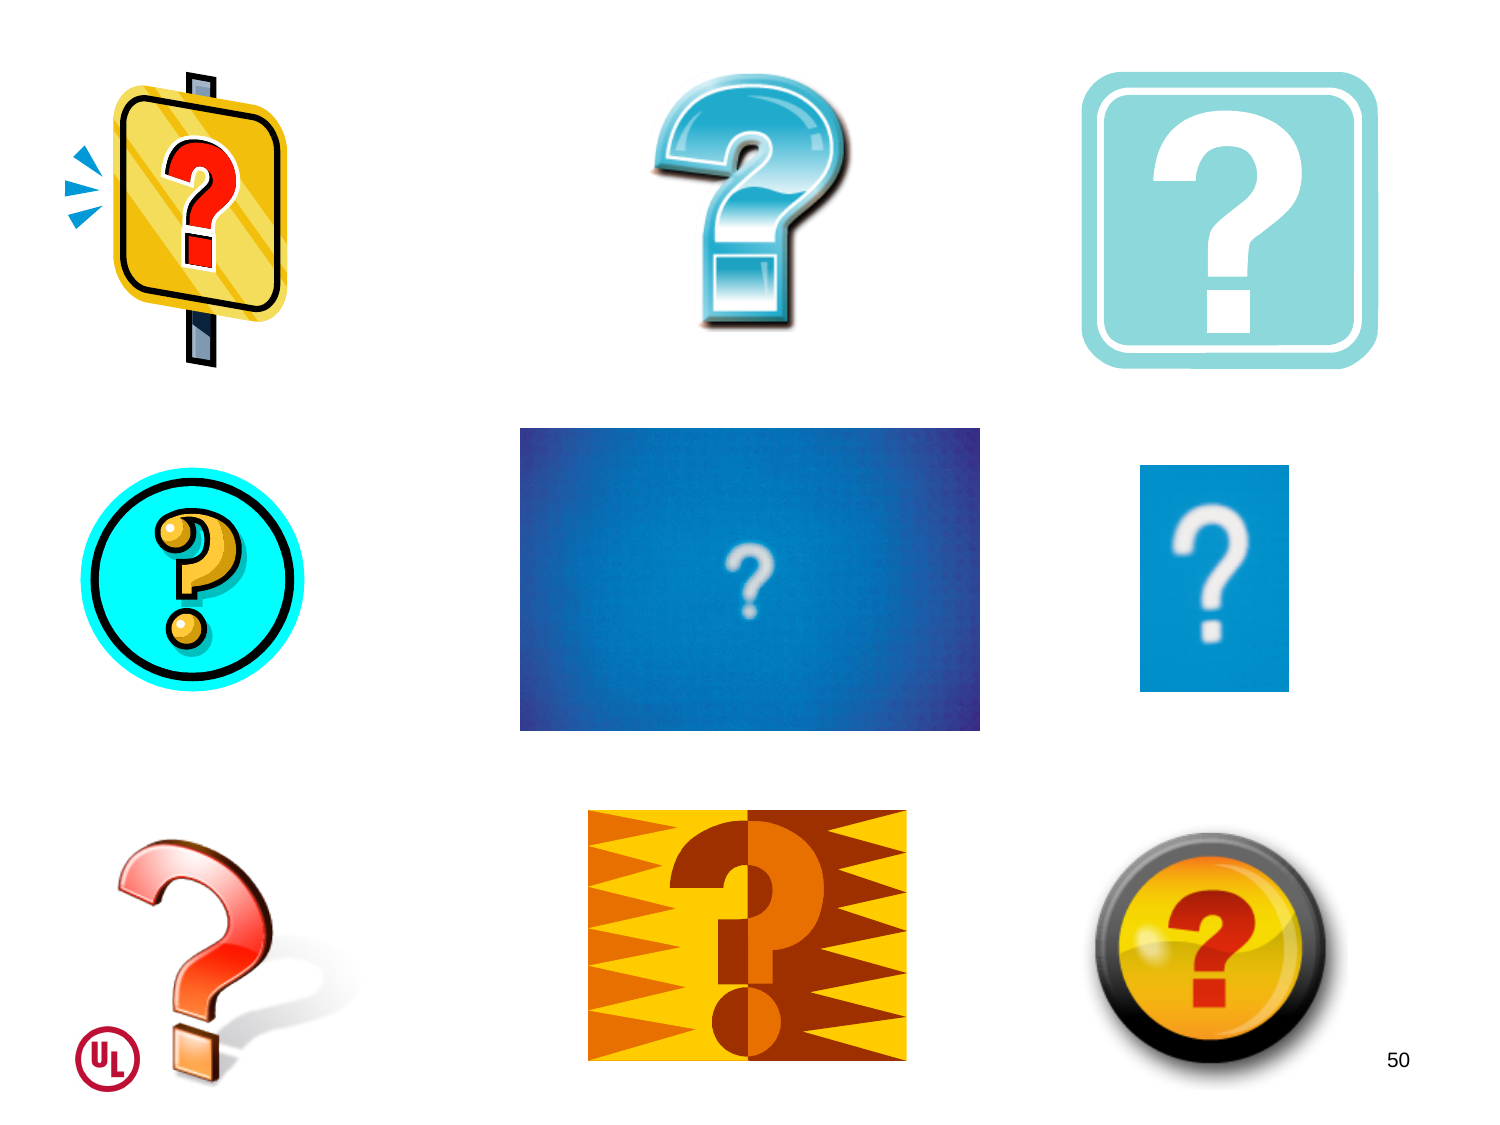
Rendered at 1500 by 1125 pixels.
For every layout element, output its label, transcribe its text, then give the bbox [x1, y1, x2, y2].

picture [1081, 71, 1380, 370]
picture [587, 804, 913, 1067]
picture [80, 467, 305, 692]
picture [75, 823, 362, 1106]
picture [1171, 502, 1250, 611]
picture [520, 428, 980, 731]
picture [619, 71, 881, 332]
picture [64, 71, 288, 368]
picture [1081, 823, 1348, 1090]
picture [1200, 619, 1223, 645]
slide_number 50 [1351, 1029, 1425, 1090]
